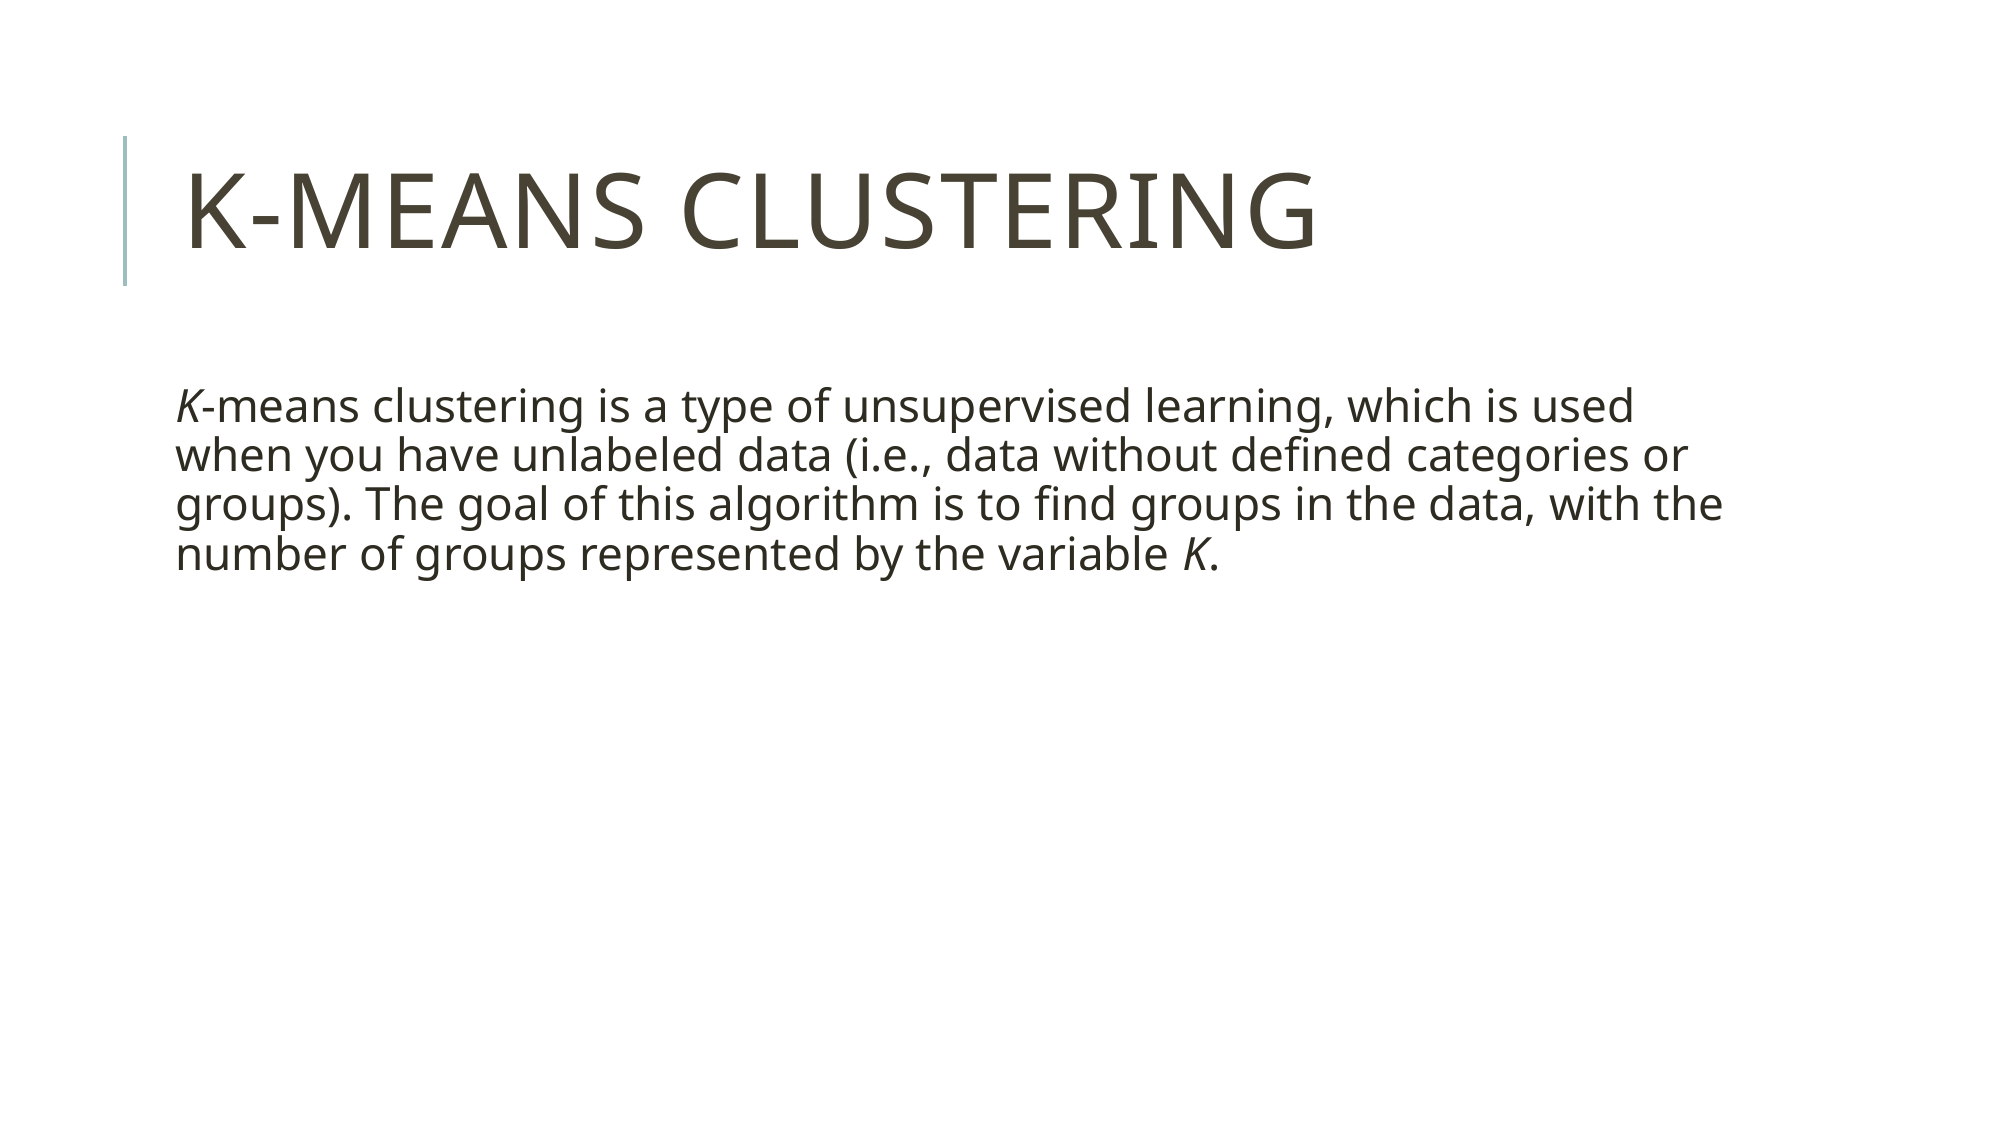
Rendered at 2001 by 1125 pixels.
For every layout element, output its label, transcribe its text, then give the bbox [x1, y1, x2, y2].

title K-MEANS CLUSTERING [168, 96, 1763, 342]
list K-means clustering is a type of unsupervised learning, which is used when you have unlabeled data (i.e., data without defined categories or groups). The goal of this algorithm is to find groups in the data, with the number of groups represented by the variable K. [168, 375, 1763, 1035]
